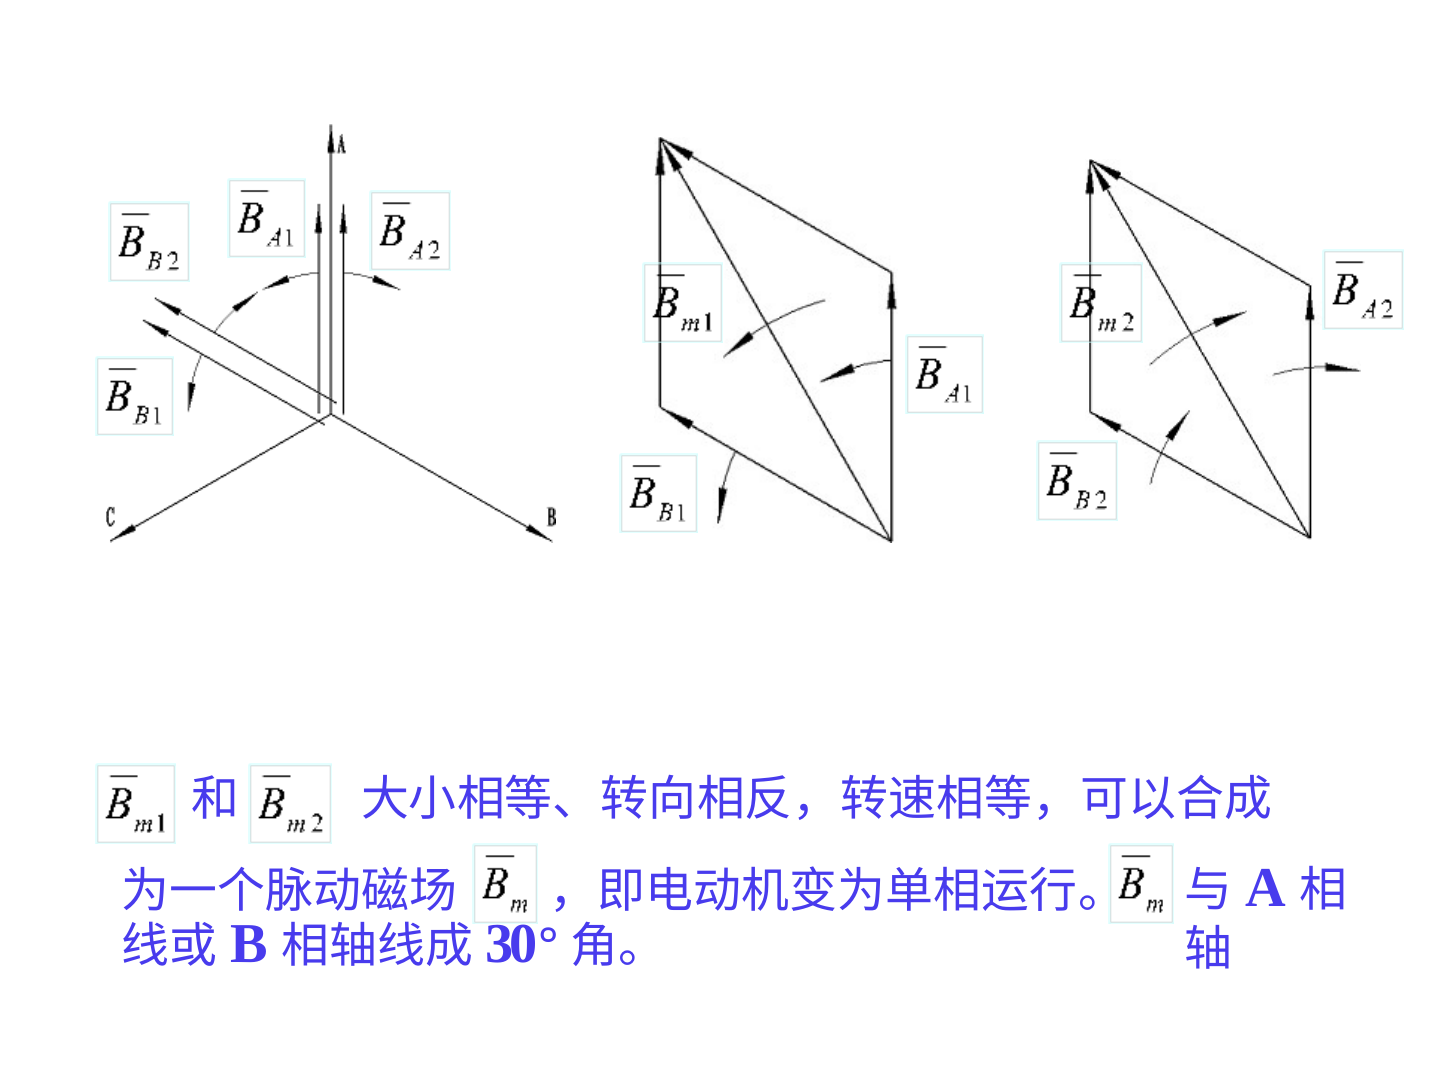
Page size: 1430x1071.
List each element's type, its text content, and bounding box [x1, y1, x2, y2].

text_box 与A相轴 [1182, 847, 1367, 975]
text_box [618, 136, 984, 544]
text_box 为一个脉动磁场 ，即电动机变为单相运行。线或B相轴线成30°角。 [119, 855, 1132, 974]
text_box 和 大小相等、转向相反，转速相等，可以合成 [189, 765, 245, 826]
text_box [95, 124, 556, 544]
picture [95, 763, 176, 844]
picture [1108, 843, 1175, 924]
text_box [1036, 158, 1404, 540]
picture [472, 843, 539, 924]
picture [248, 763, 332, 844]
text_box 和 大小相等、转向相反，转速相等，可以合成 [335, 765, 1282, 826]
